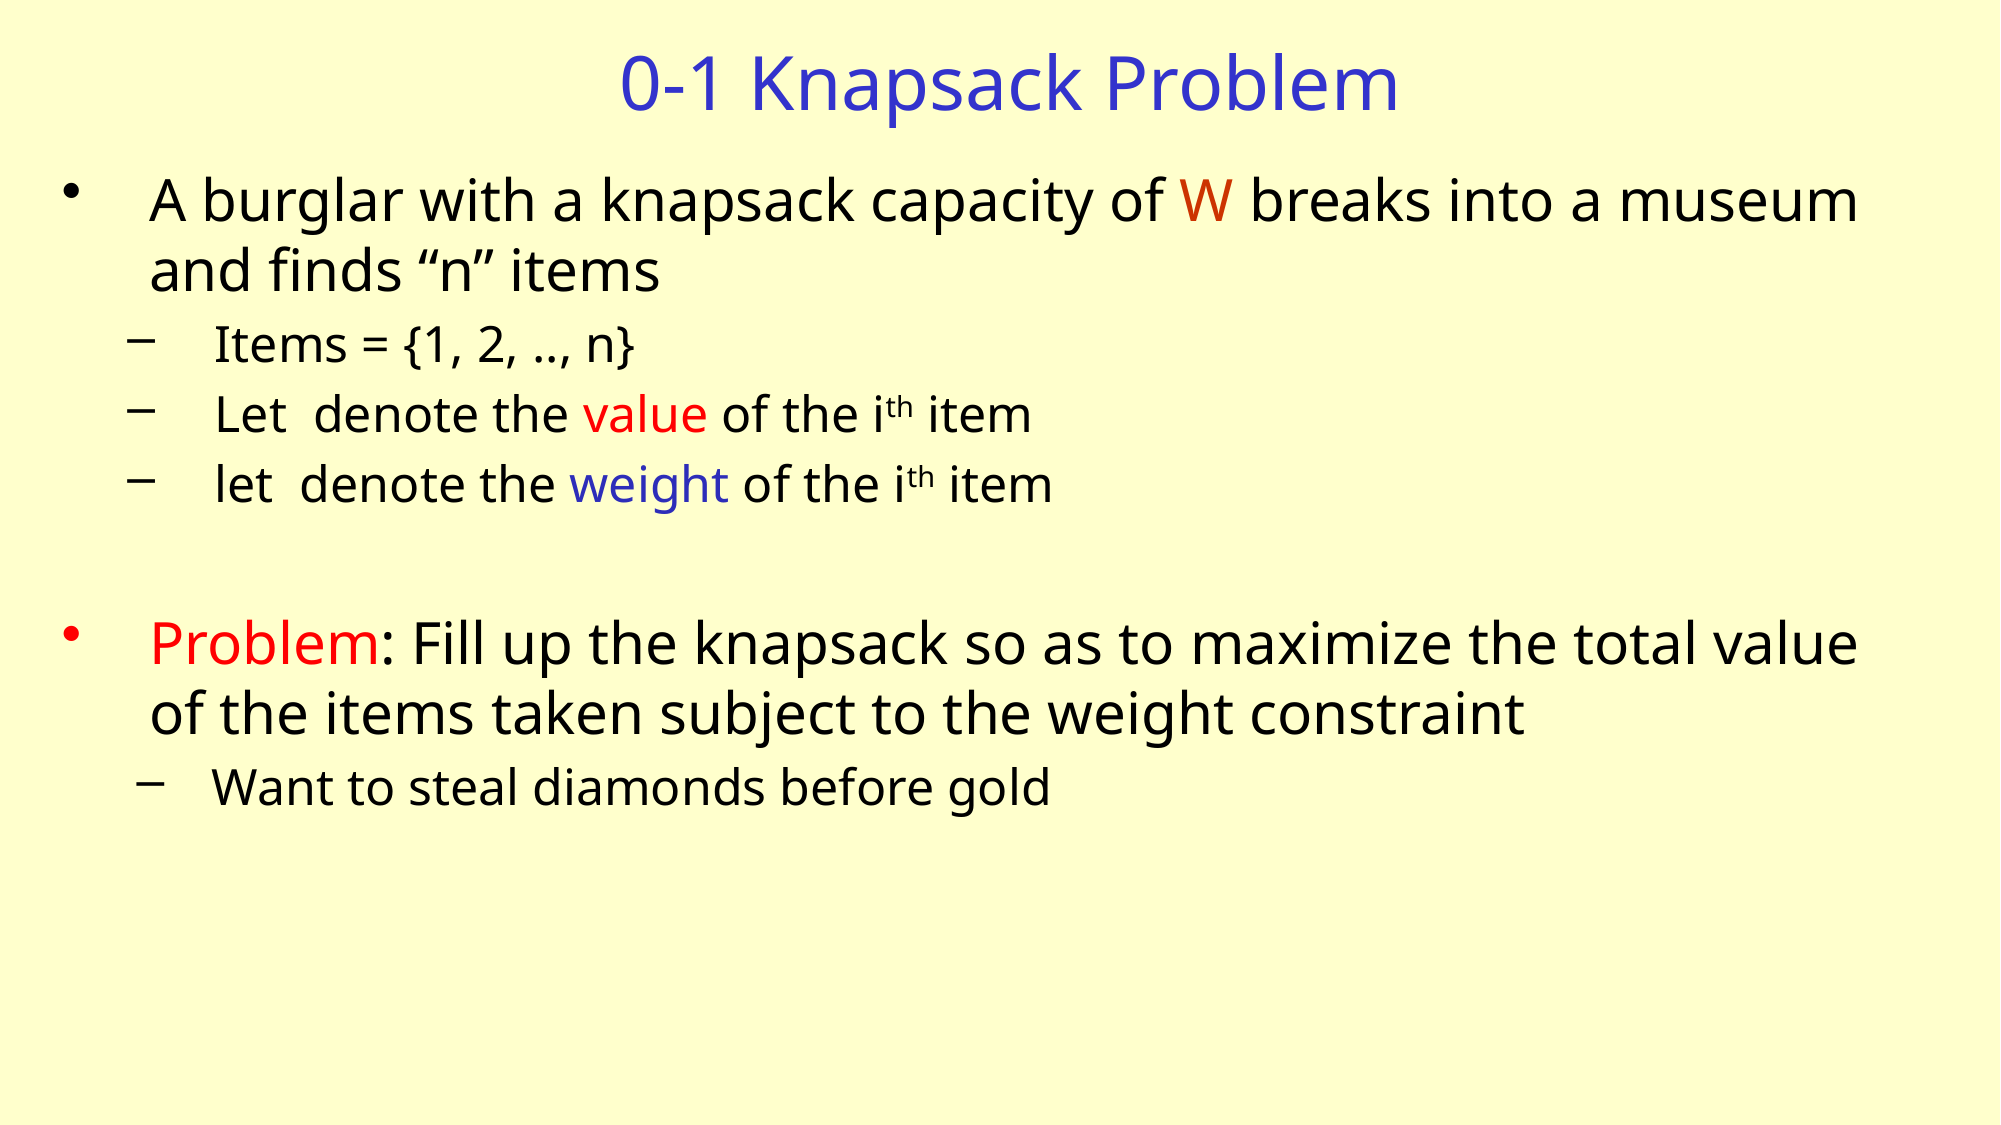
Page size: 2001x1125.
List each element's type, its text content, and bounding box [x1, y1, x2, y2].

title 0-1 Knapsack Problem [295, 23, 1727, 138]
